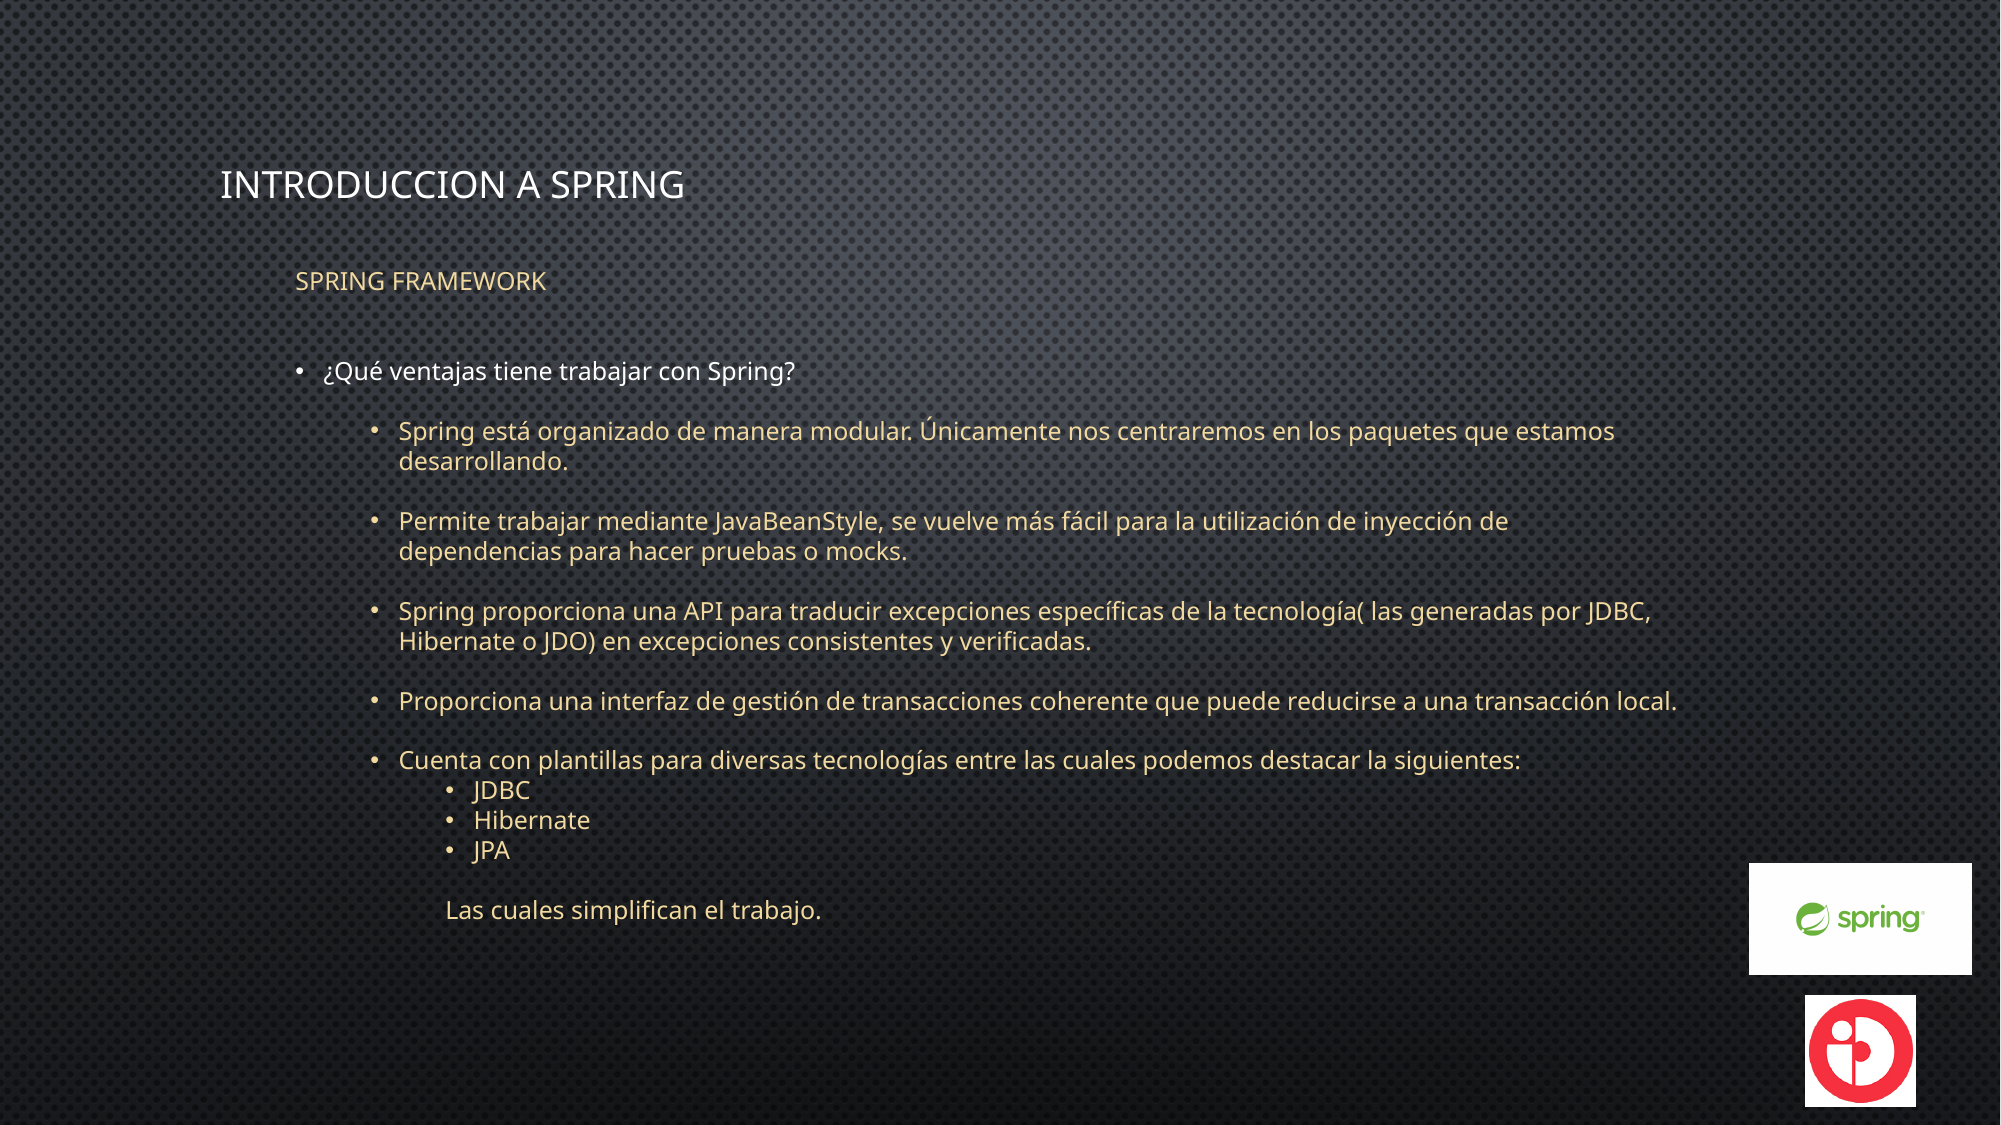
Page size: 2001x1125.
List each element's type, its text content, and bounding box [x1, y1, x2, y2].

picture [1749, 863, 1972, 975]
picture [1804, 995, 1917, 1107]
text_box INTRODUCCION A SPRING SPRING FRAMEWORK ¿Qué ventajas tiene trabajar con Spring? Spring está organizado de manera modular. Únicamente nos centraremos en los paquetes que estamos desarrollando. Permite trabajar mediante JavaBeanStyle, se vuelve más fácil para la utilización de inyección de dependencias para hacer pruebas o mocks. Spring proporciona una API para traducir excepciones específicas de la tecnología( las generadas por JDBC, Hibernate o JDO) en excepciones consistentes y verificadas. Proporciona una interfaz de gestión de transacciones coherente que puede reducirse a una transacción local. Cuenta con plantillas para diversas tecnologías entre las cuales podemos destacar la siguientes: JDBC Hibernate JPA Las cuales simplifican el trabajo. [205, 153, 1696, 1125]
